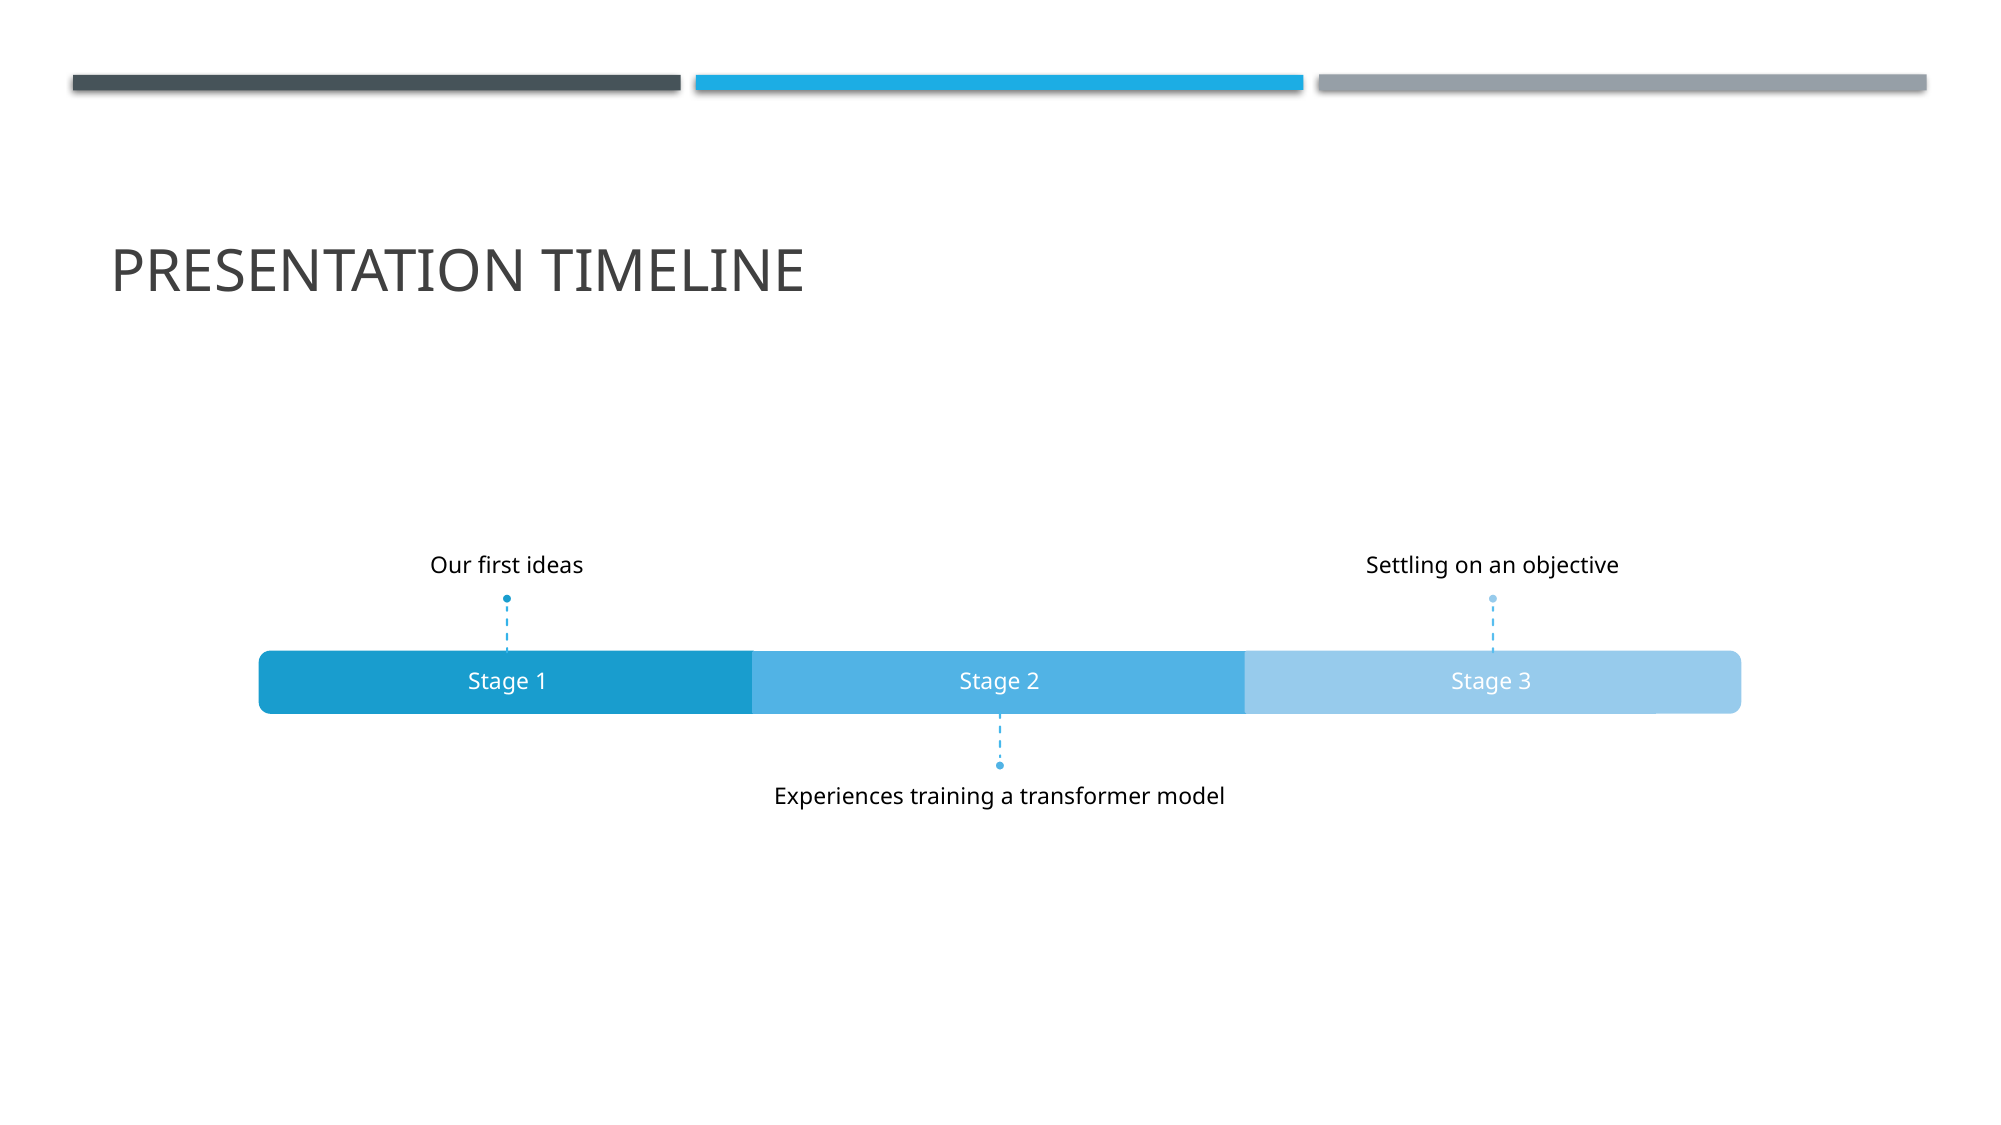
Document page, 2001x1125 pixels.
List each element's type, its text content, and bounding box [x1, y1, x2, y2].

title Presentation timeline [95, 115, 1905, 311]
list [94, 383, 1906, 981]
